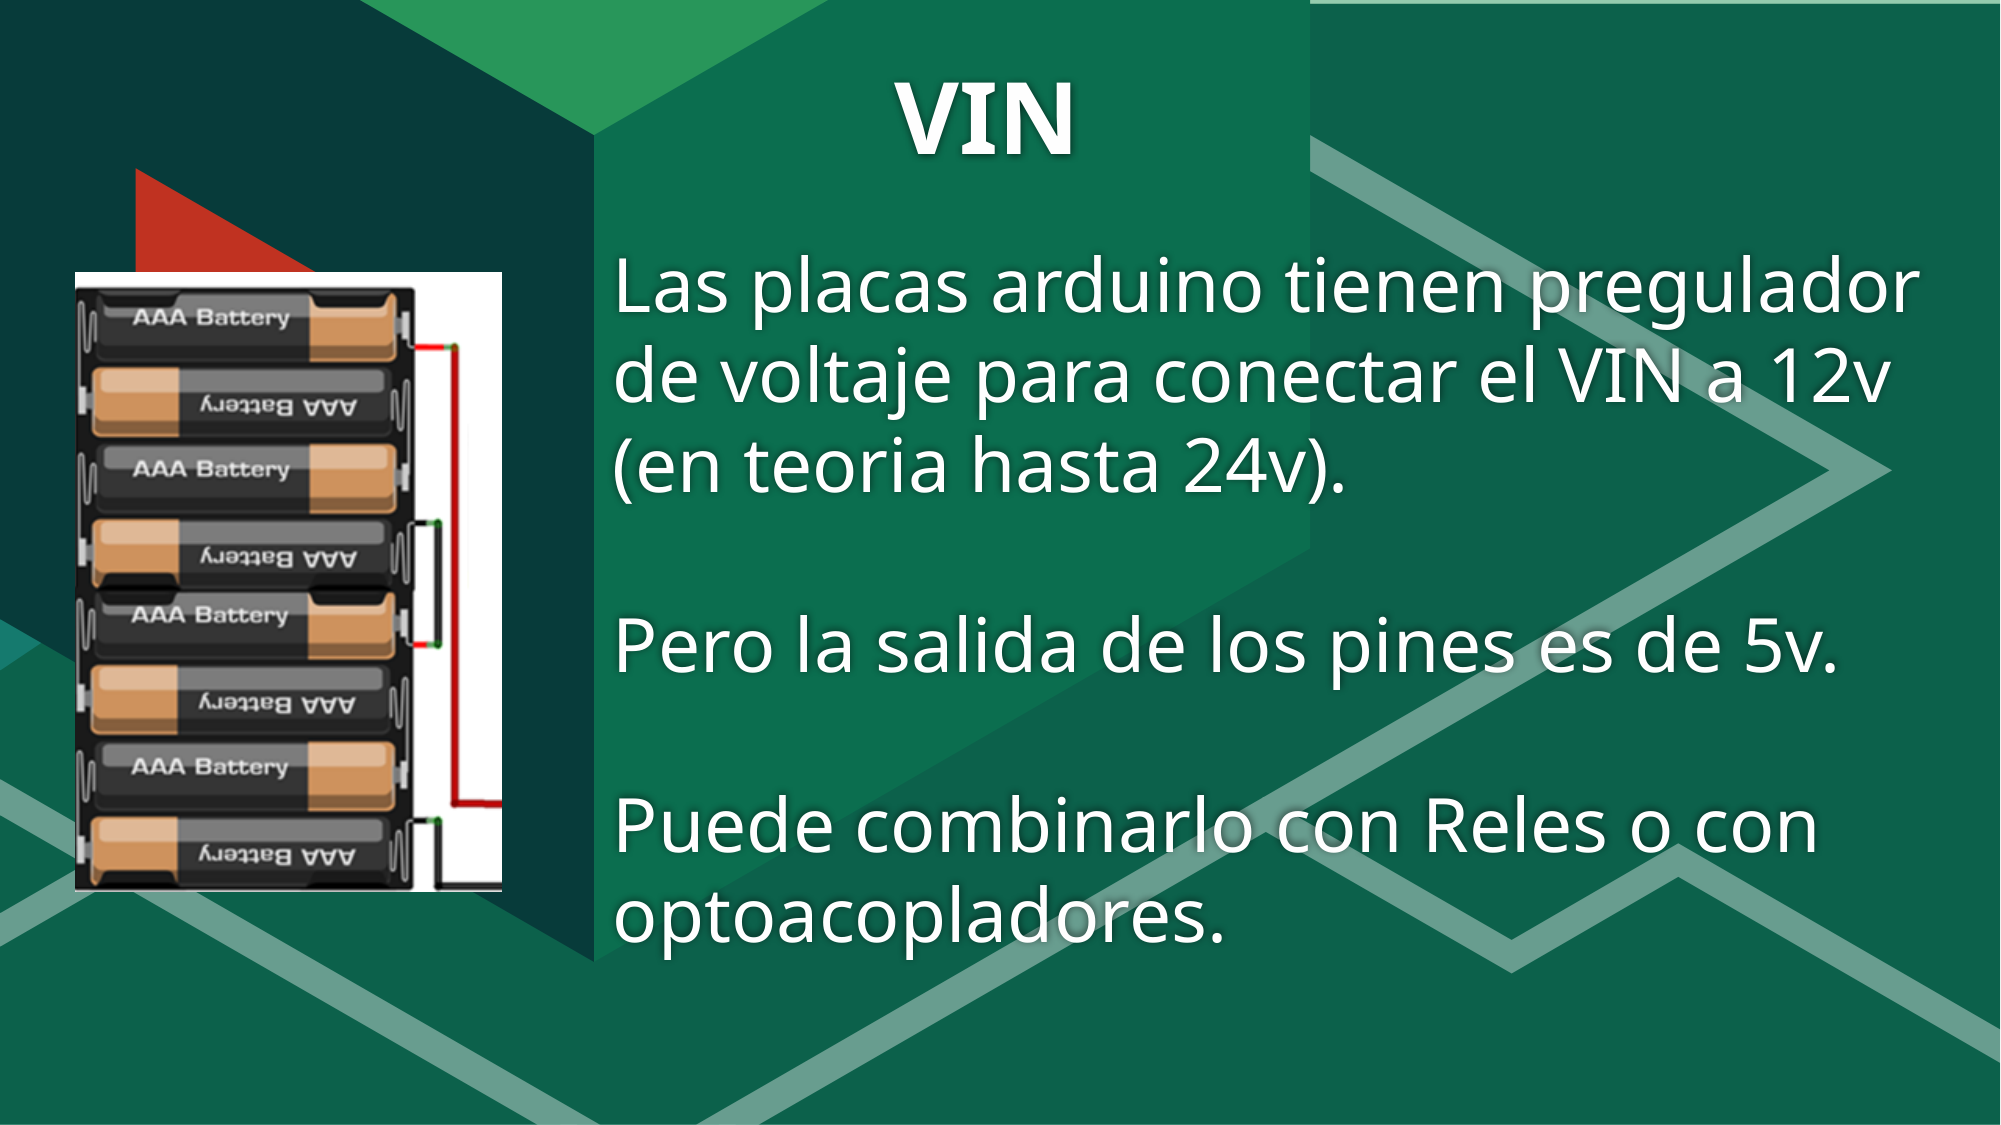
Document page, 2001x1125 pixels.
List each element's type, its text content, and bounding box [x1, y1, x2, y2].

text_box Las placas arduino tienen pregulador de voltaje para conectar el VIN a 12v (en teoria hasta 24v). Pero la salida de los pines es de 5v. Puede combinarlo con Reles o con optoacopladores. [597, 446, 1985, 838]
title VIN [154, 40, 1822, 189]
picture [0, 0, 2001, 1125]
text_box [213, 476, 1822, 922]
